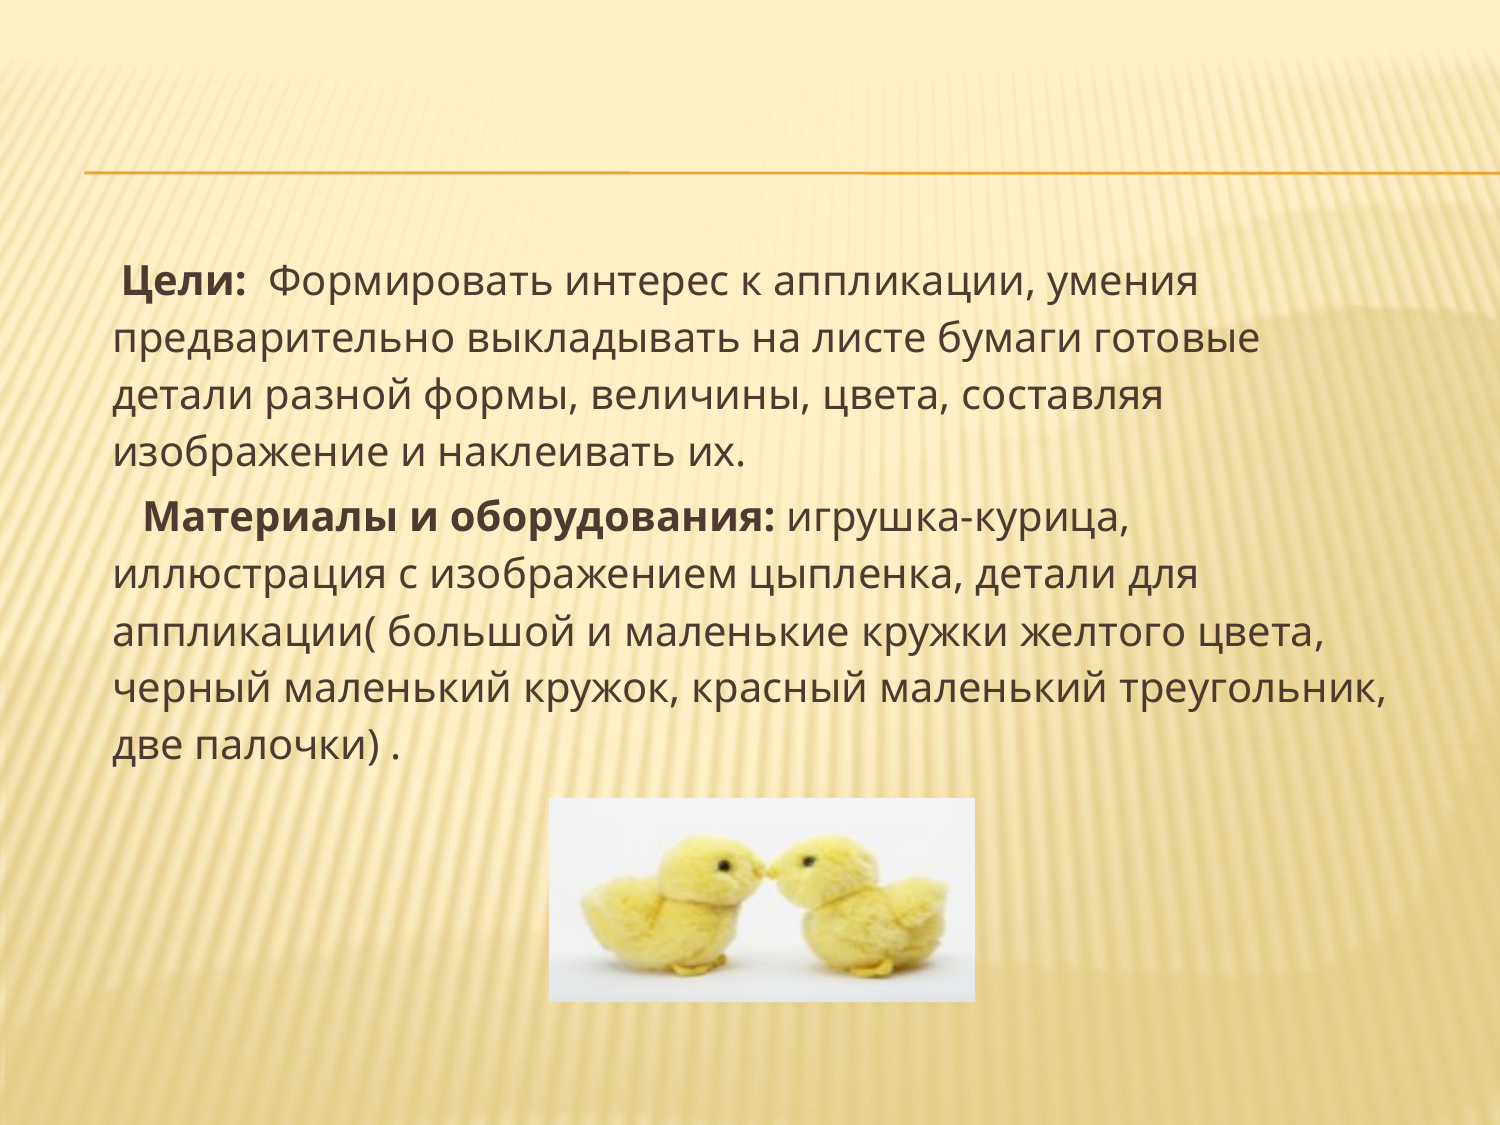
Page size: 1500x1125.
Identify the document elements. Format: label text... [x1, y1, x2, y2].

picture [548, 798, 975, 1002]
list Цели: Формировать интерес к аппликации, умения предварительно выкладывать на листе бумаги готовые детали разной формы, величины, цвета, составляя изображение и наклеивать их. Материалы и оборудования: игрушка-курица, иллюстрация с изображением цыпленка, детали для аппликации( большой и маленькие кружки желтого цвета, черный маленький кружок, красный маленький треугольник, две палочки) . [41, 243, 1424, 988]
